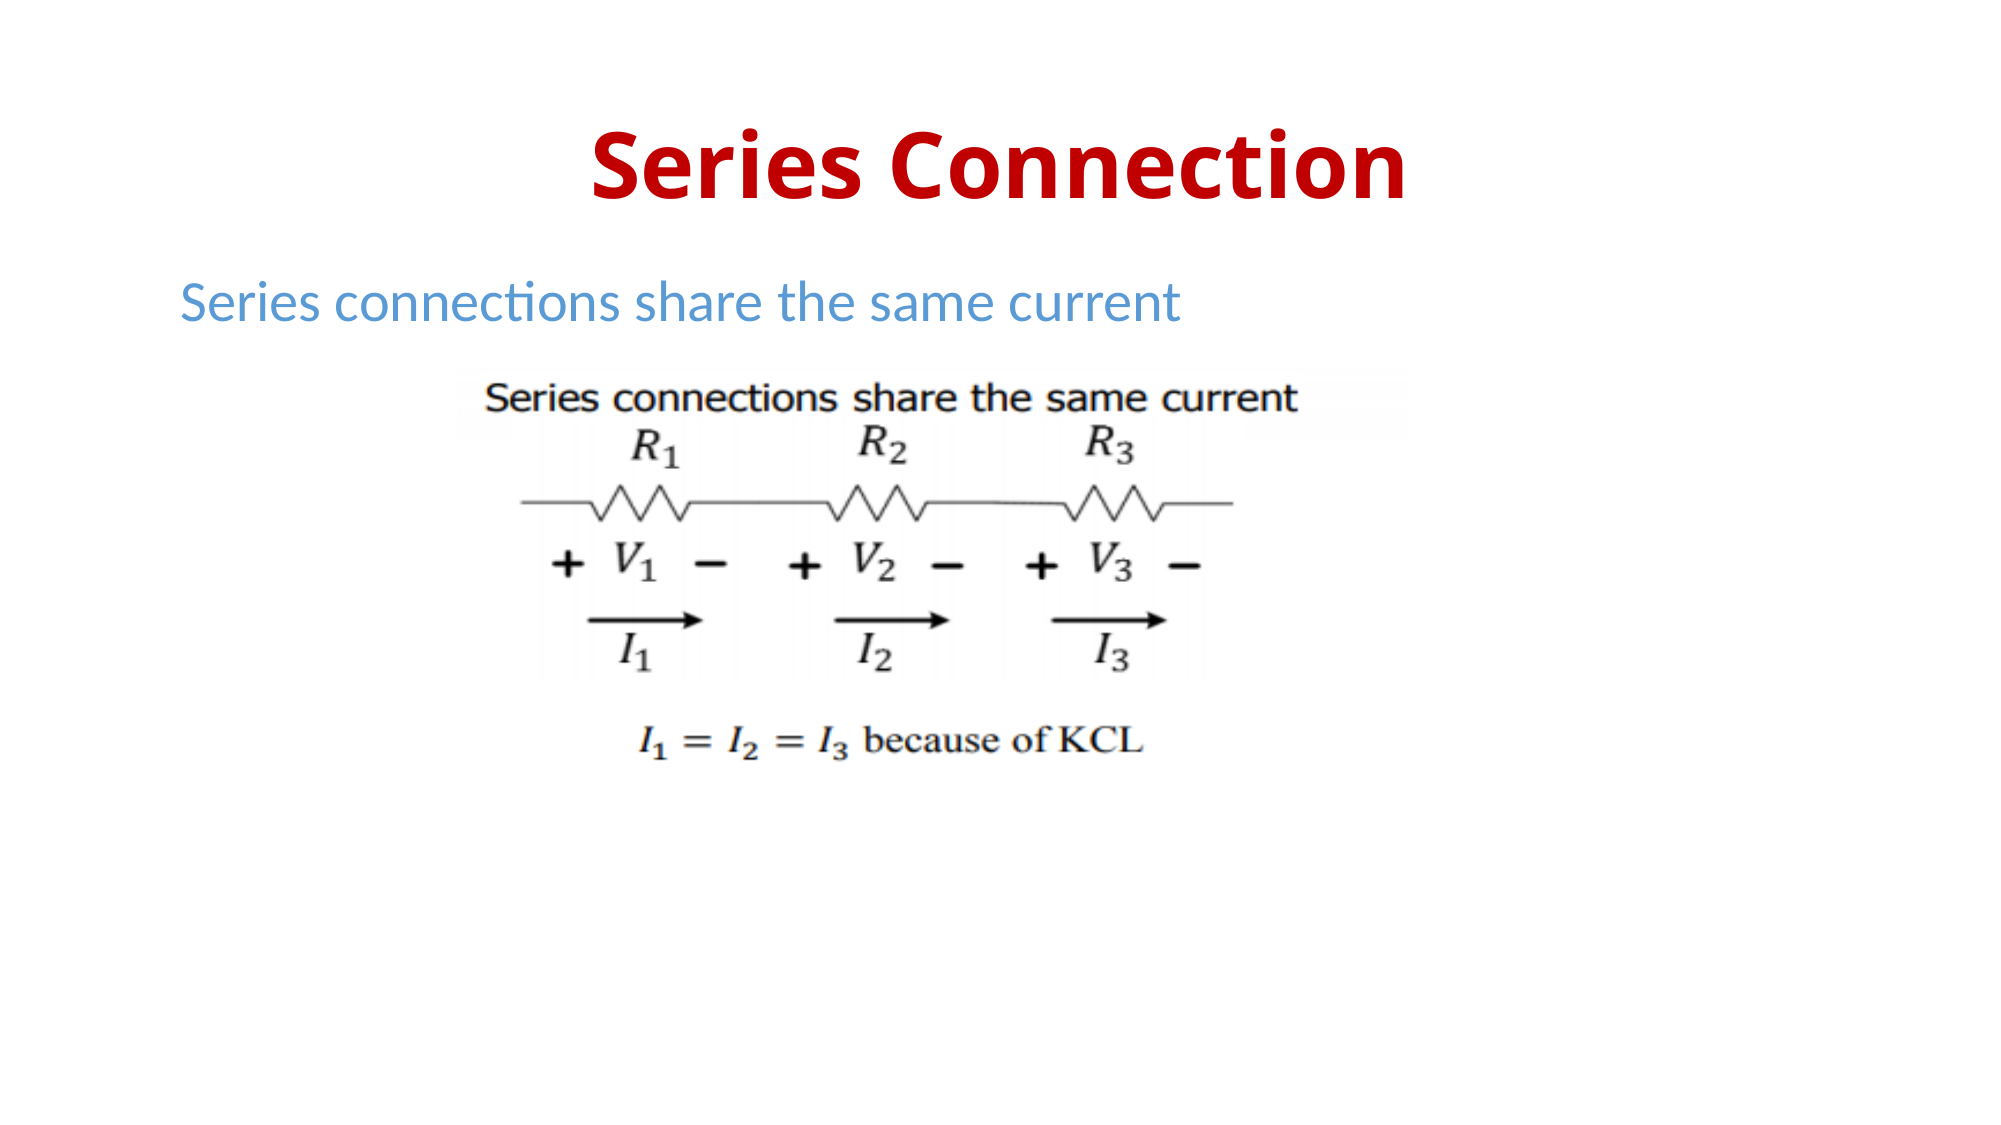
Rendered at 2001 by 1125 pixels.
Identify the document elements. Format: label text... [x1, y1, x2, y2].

title Series Connection [137, 59, 1863, 278]
list Series connections share the same current [165, 263, 1891, 977]
picture [458, 362, 1407, 784]
